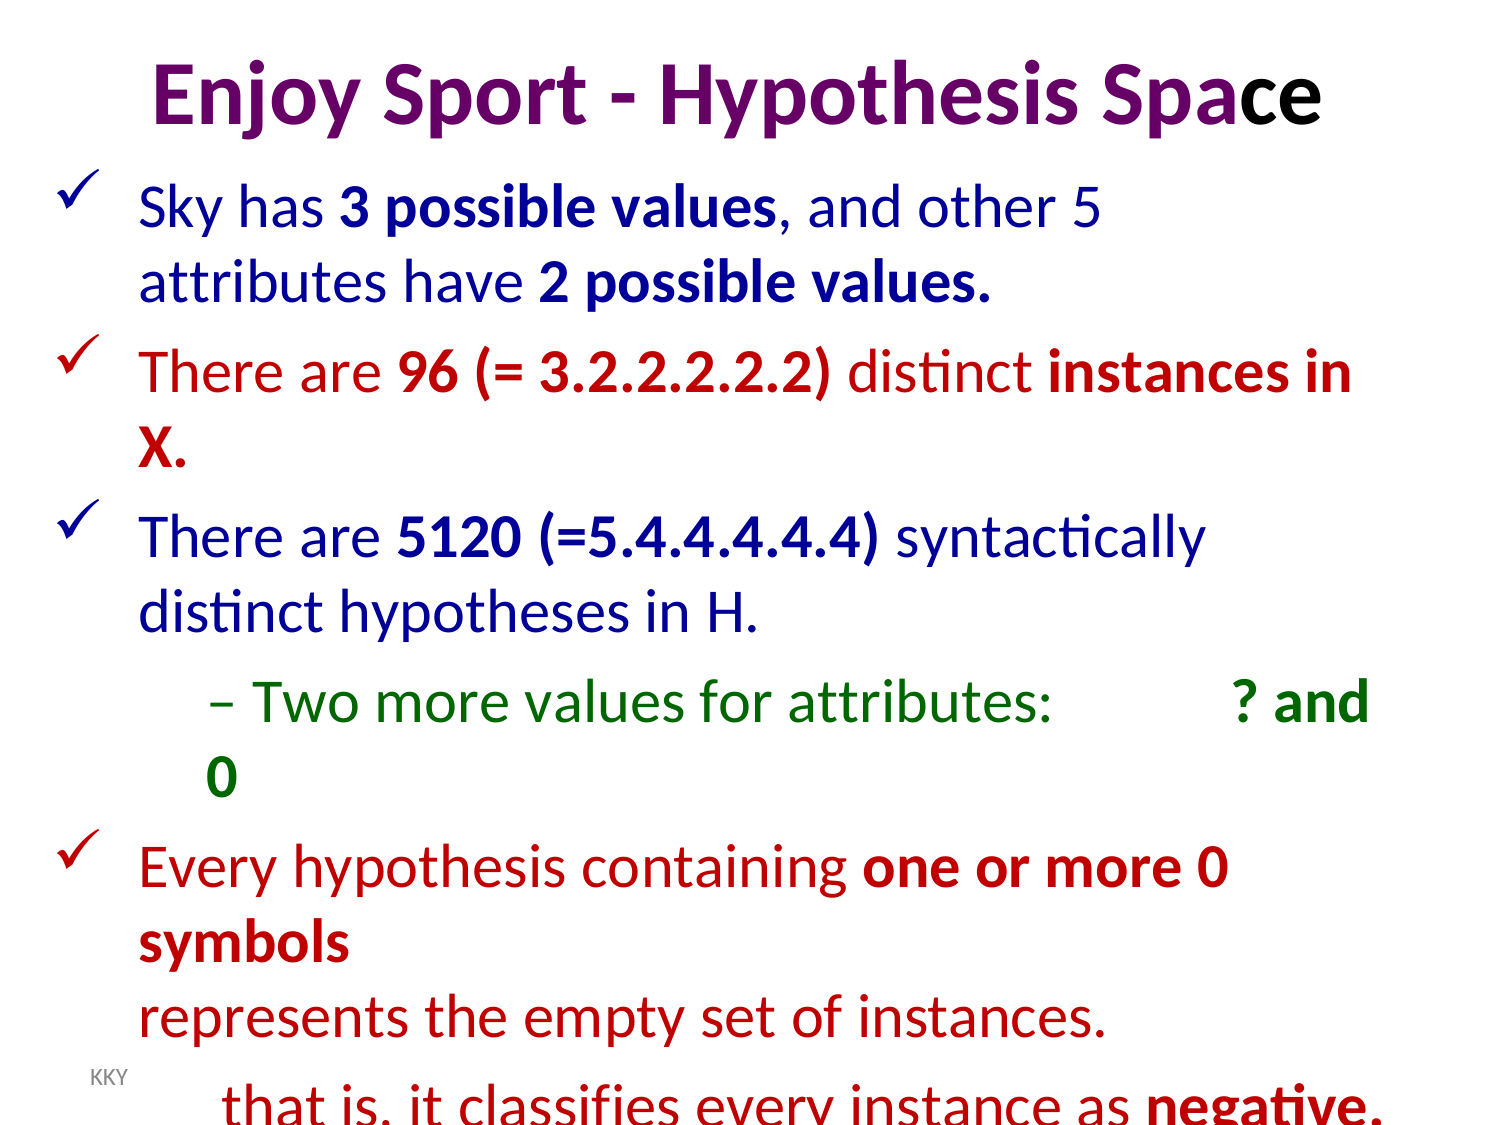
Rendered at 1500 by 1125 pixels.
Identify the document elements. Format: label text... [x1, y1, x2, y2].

text_box Sky has 3 possible values, and other 5 attributes have 2 possible values. There are 96 (= 3.2.2.2.2.2) distinct instances in X. There are 5120 (=5.4.4.4.4.4) syntactically distinct hypotheses in H. – Two more values for attributes: ? and 0 Every hypothesis containing one or more 0 symbols represents the empty set of instances. that is, it classifies every instance as negative. [50, 165, 1451, 1125]
title Enjoy Sport - Hypothesis Space [14, 15, 1486, 222]
